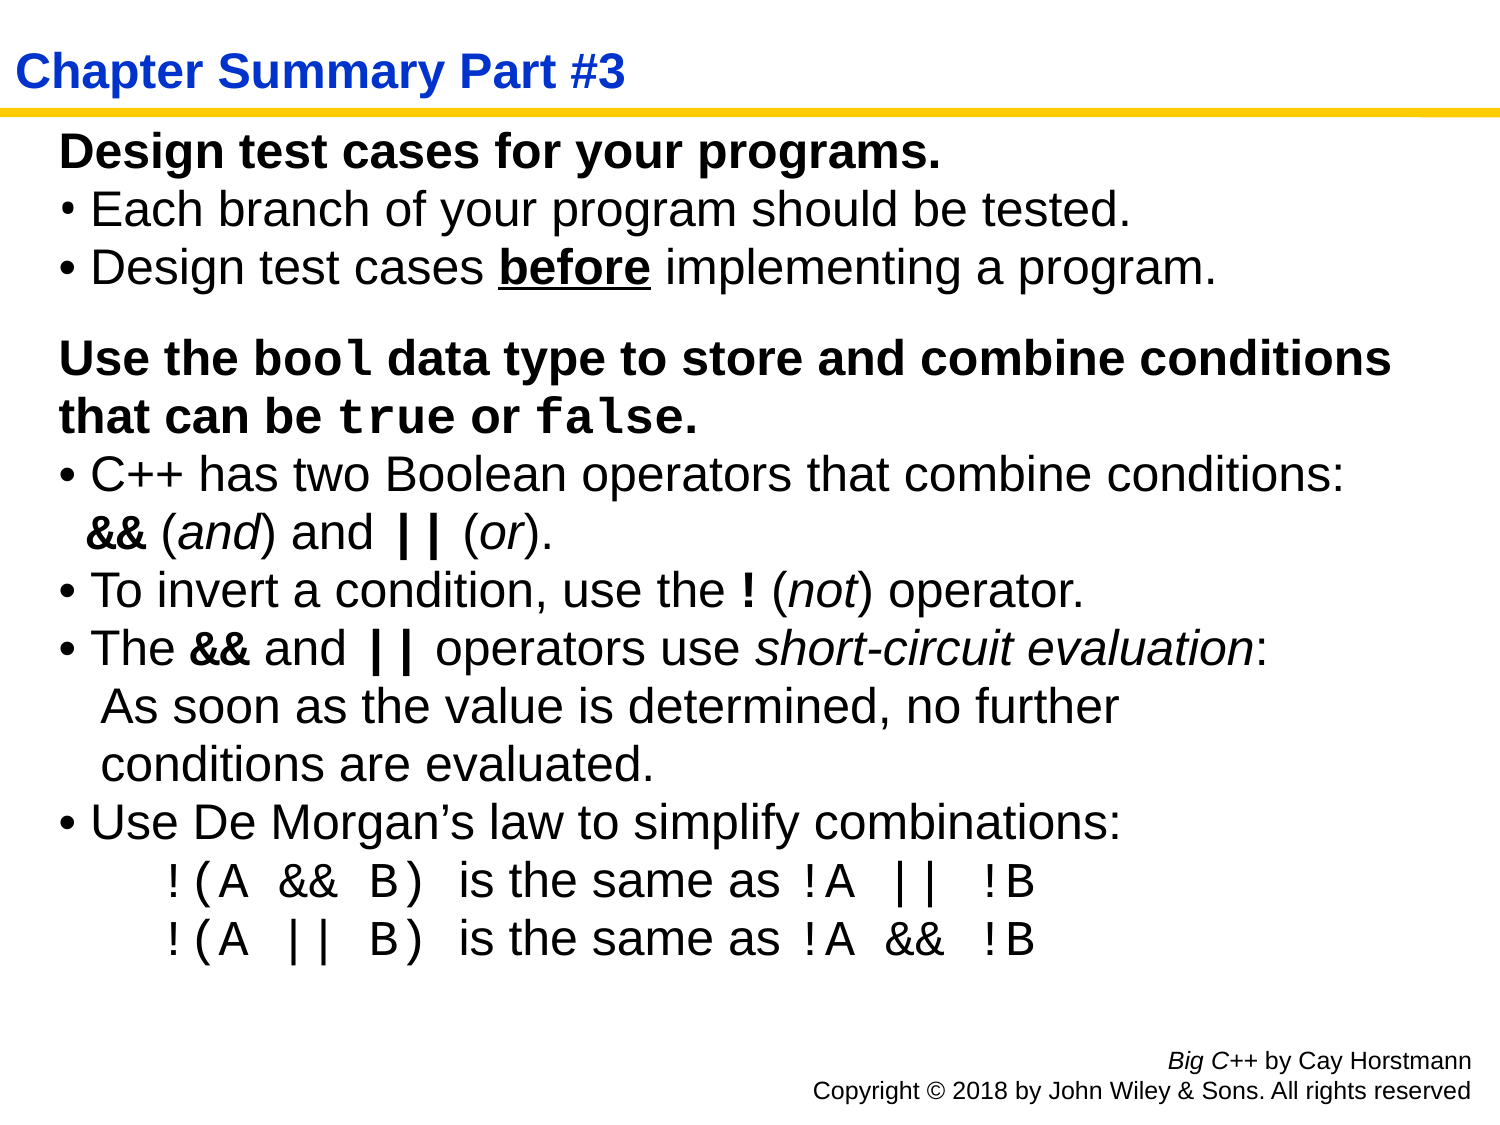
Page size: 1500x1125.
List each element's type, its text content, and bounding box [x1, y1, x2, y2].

text_box Big C++ by Cay Horstmann Copyright © 2018 by John Wiley & Sons. All rights reserved [624, 1037, 1488, 1100]
list Design test cases for your programs. • Each branch of your program should be tested. • Design test cases before implementing a program. Use the bool data type to store and combine conditions that can be true or false. • C++ has two Boolean operators that combine conditions: && (and) and || (or). • To invert a condition, use the ! (not) operator. • The && and || operators use short-circuit evaluation: As soon as the value is determined, no further conditions are evaluated. • Use De Morgan’s law to simplify combinations: !(A && B) is the same as !A || !B !(A || B) is the same as !A && !B [43, 122, 1481, 1047]
title Chapter Summary Part #3 [0, 24, 1163, 113]
